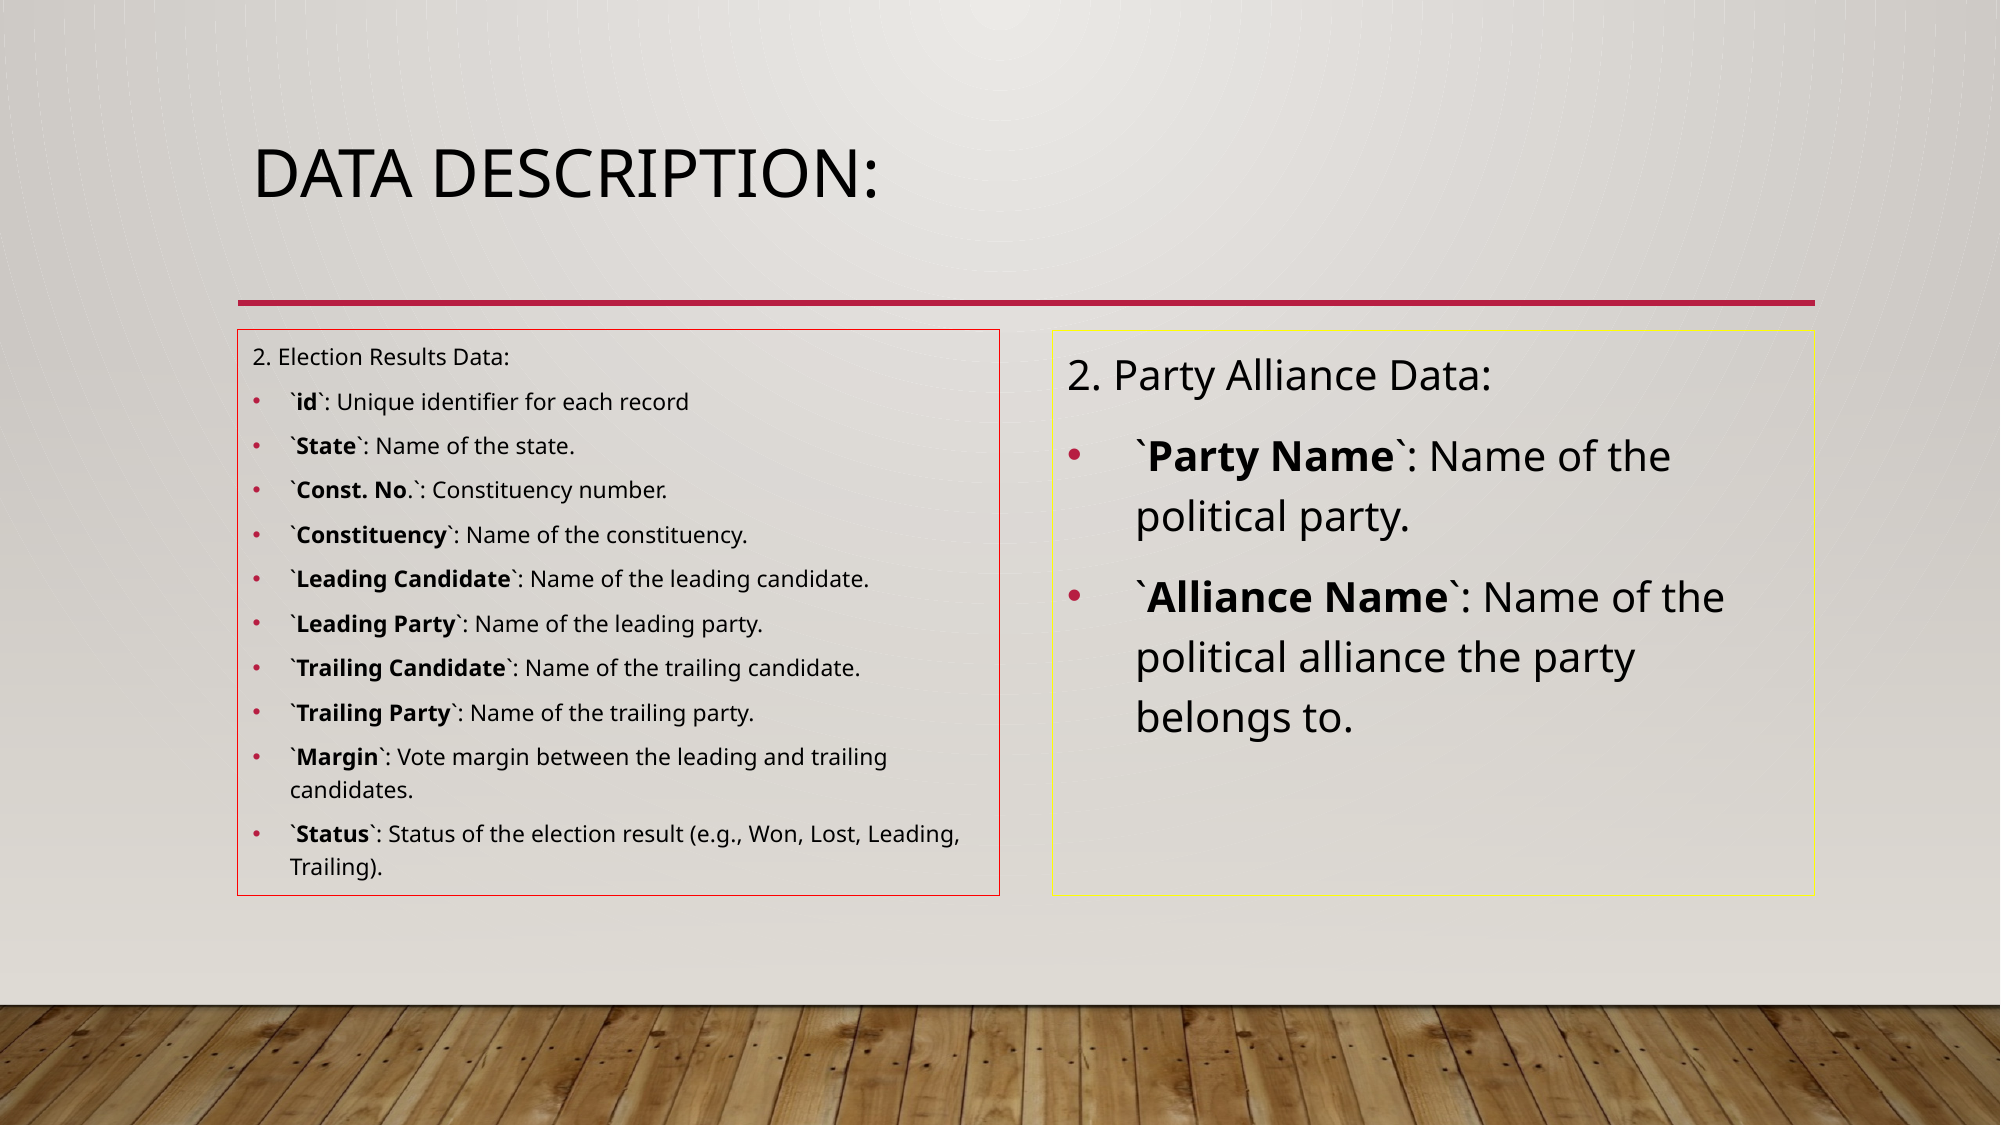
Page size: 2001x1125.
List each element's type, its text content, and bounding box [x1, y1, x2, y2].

list 2. Party Alliance Data: `Party Name`: Name of the political party. `Alliance Name`: Name of the political alliance the party belongs to. [1052, 330, 1815, 896]
list 2. Election Results Data: `id`: Unique identifier for each record `State`: Name of the state. `Const. No.`: Constituency number. `Constituency`: Name of the constituency. `Leading Candidate`: Name of the leading candidate. `Leading Party`: Name of the leading party. `Trailing Candidate`: Name of the trailing candidate. `Trailing Party`: Name of the trailing party. `Margin`: Vote margin between the leading and trailing candidates. `Status`: Status of the election result (e.g., Won, Lost, Leading, Trailing). [237, 329, 1000, 896]
title Data Description: [237, 132, 1814, 306]
picture [0, 1005, 2000, 1125]
